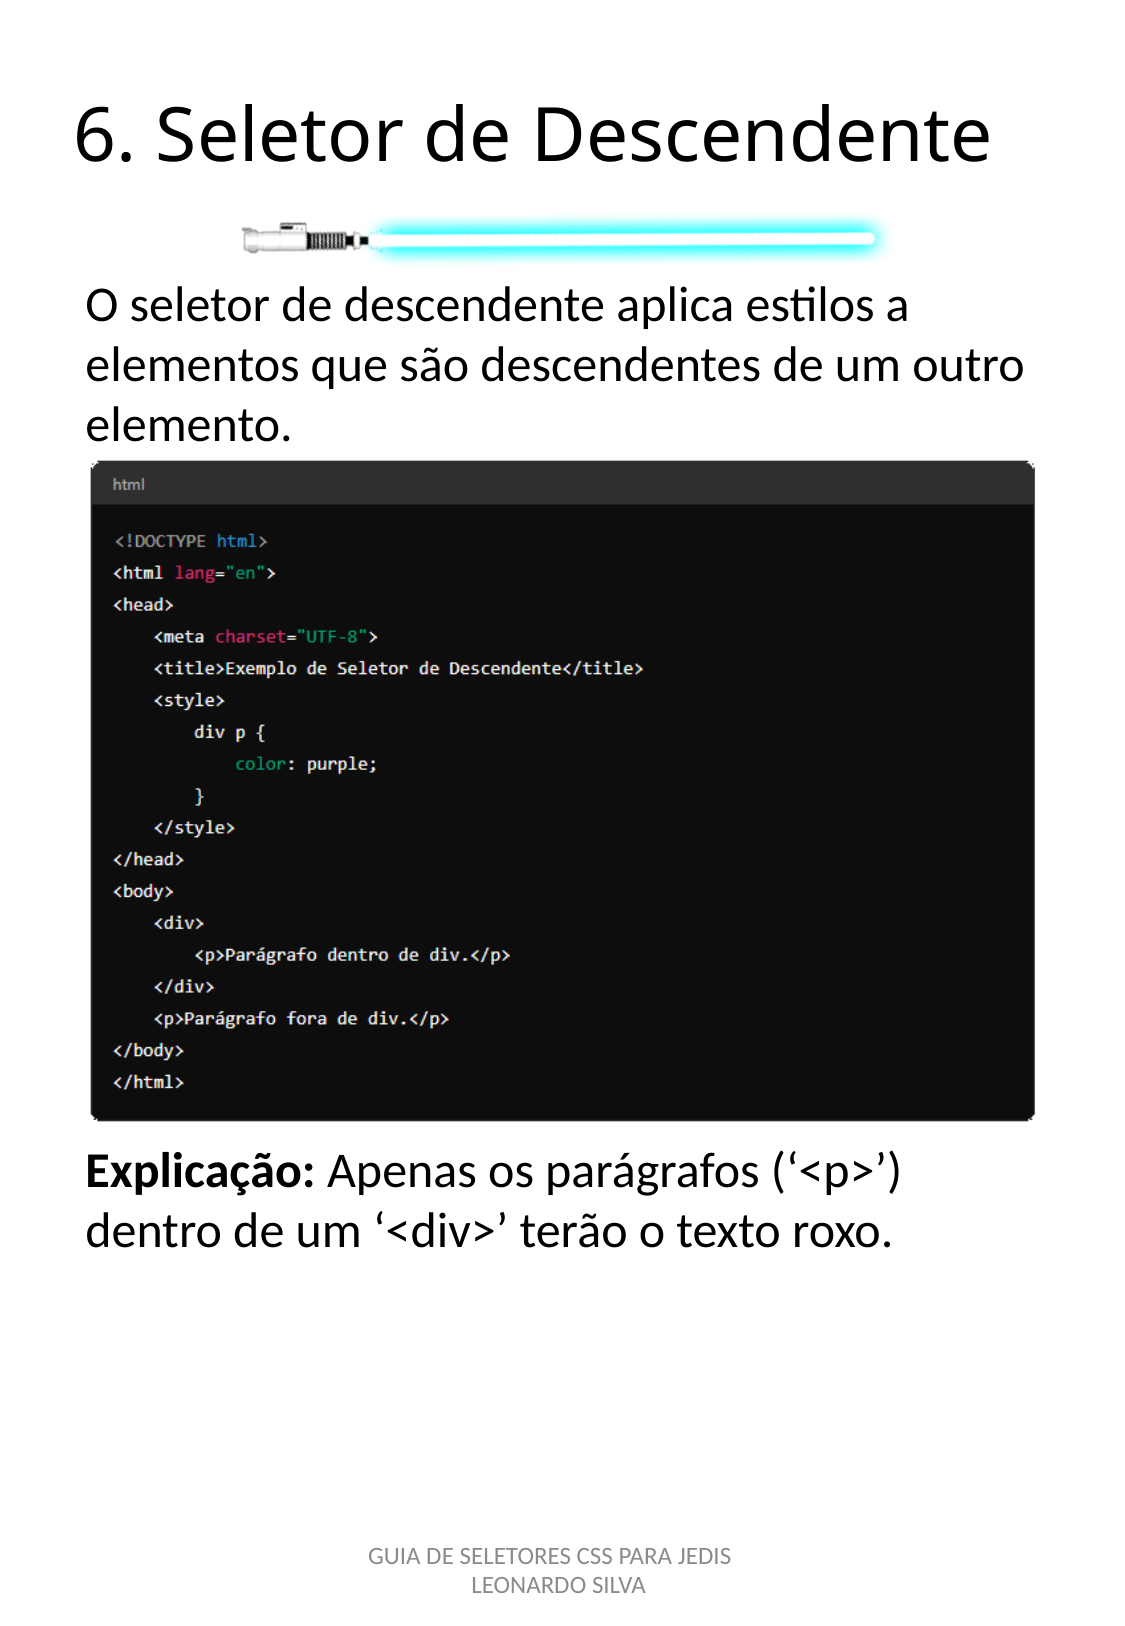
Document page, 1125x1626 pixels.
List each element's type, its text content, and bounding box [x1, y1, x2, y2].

picture [78, 448, 1044, 1133]
title 6. Seletor de Descendente [856, 62, 1125, 201]
text_box O seletor de descendente aplica estilos a elementos que são descendentes de um outro elemento. [847, 273, 1055, 450]
text_box O seletor de descendente aplica estilos a elementos que são descendentes de um outro elemento. [70, 273, 277, 450]
picture [213, 0, 914, 438]
title 6. Seletor de Descendente [58, 62, 268, 201]
text_box Explicação: Apenas os parágrafos (‘<p>’) dentro de um ‘<div>’ terão o texto roxo. [70, 1128, 1055, 1267]
footer GUIA DE SELETORES CSS PARA JEDIS LEONARDO SILVA [292, 1513, 825, 1625]
